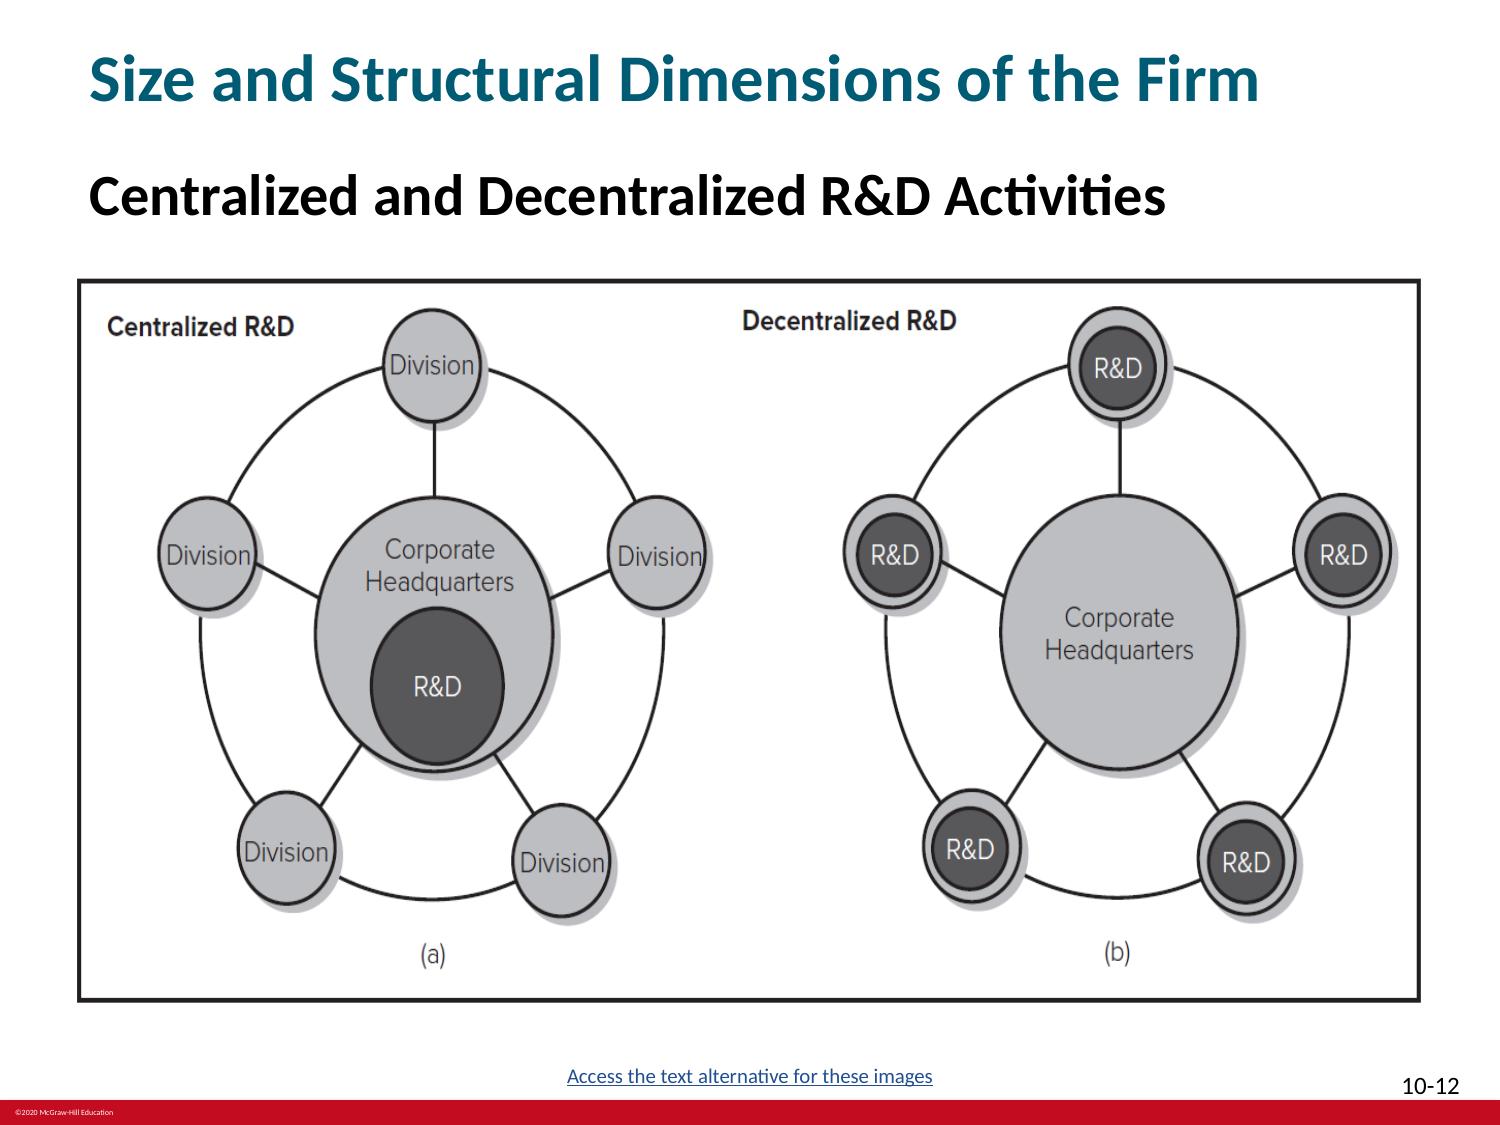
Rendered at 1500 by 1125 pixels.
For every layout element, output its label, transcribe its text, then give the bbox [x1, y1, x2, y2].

title Size and Structural Dimensions of the Firm [75, 24, 1500, 125]
list Centralized and Decentralized R&D Activities [75, 149, 1425, 250]
list Access the text alternative for these images [525, 1062, 975, 1093]
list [74, 274, 1426, 1010]
